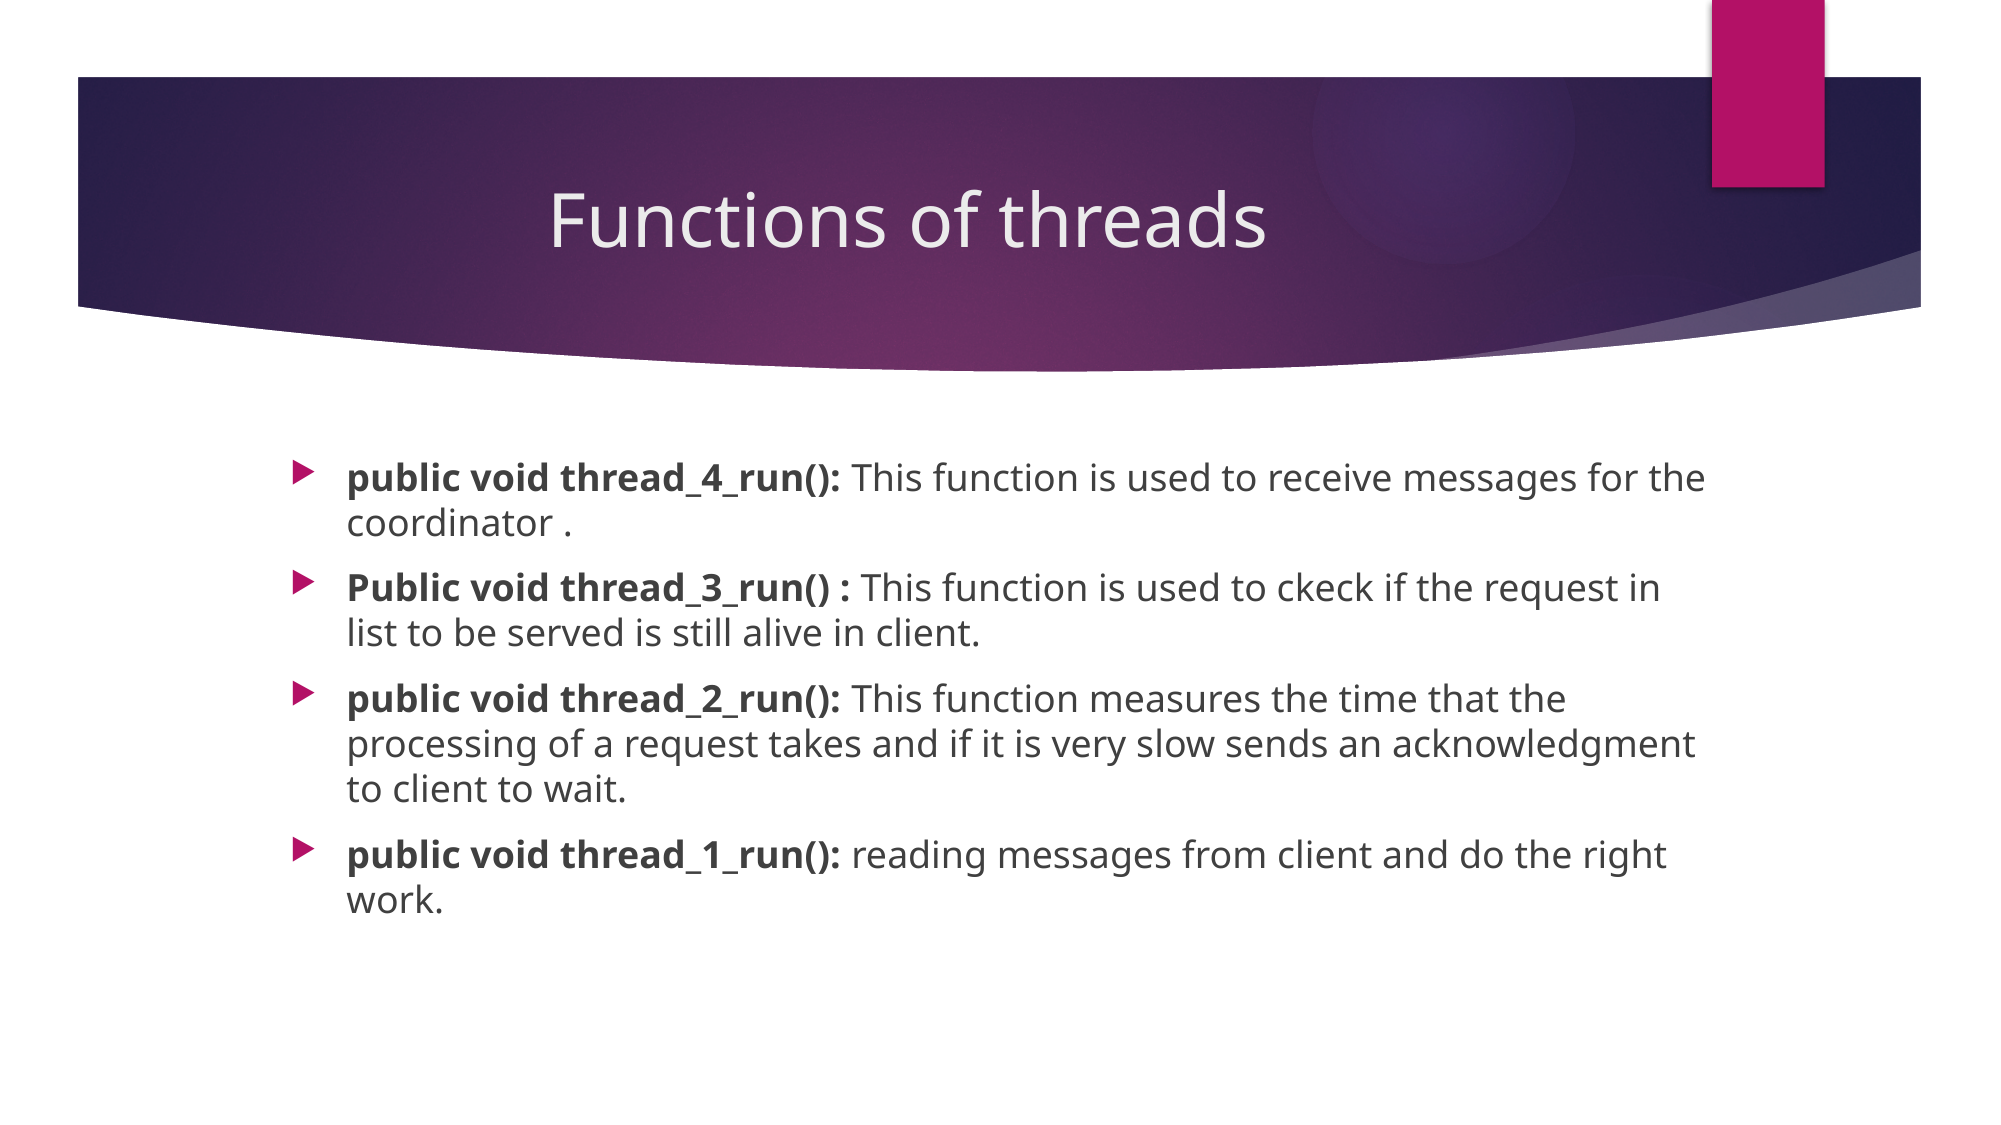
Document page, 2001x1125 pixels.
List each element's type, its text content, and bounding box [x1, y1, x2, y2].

title Functions of threads [189, 159, 1627, 276]
list public void thread_4_run(): This function is used to receive messages for the coordinator . Public void thread_3_run() : This function is used to ckeck if the request in list to be served is still alive in client. public void thread_2_run(): This function measures the time that the processing of a request takes and if it is very slow sends an acknowledgment to client to wait. public void thread_1_run(): reading messages from client and do the right work. [275, 446, 1723, 1007]
